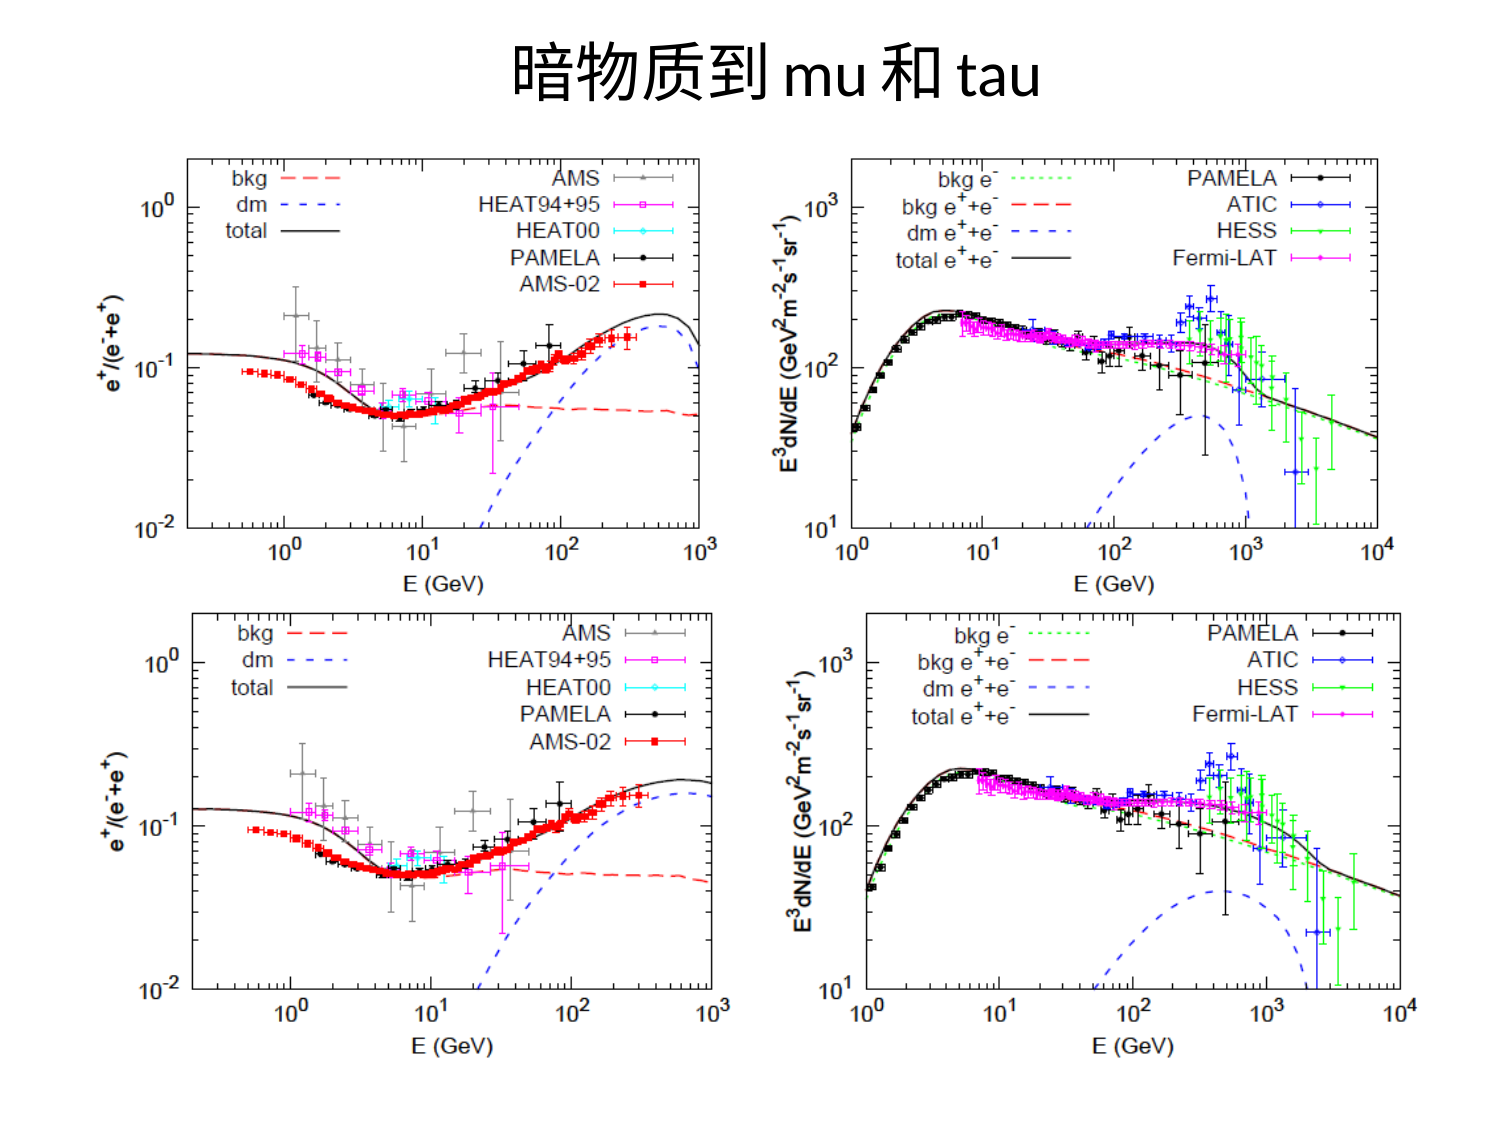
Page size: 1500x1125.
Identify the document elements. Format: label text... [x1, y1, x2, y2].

picture [93, 152, 1407, 603]
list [81, 597, 1425, 1063]
title 暗物质到mu和tau [128, 23, 1425, 118]
